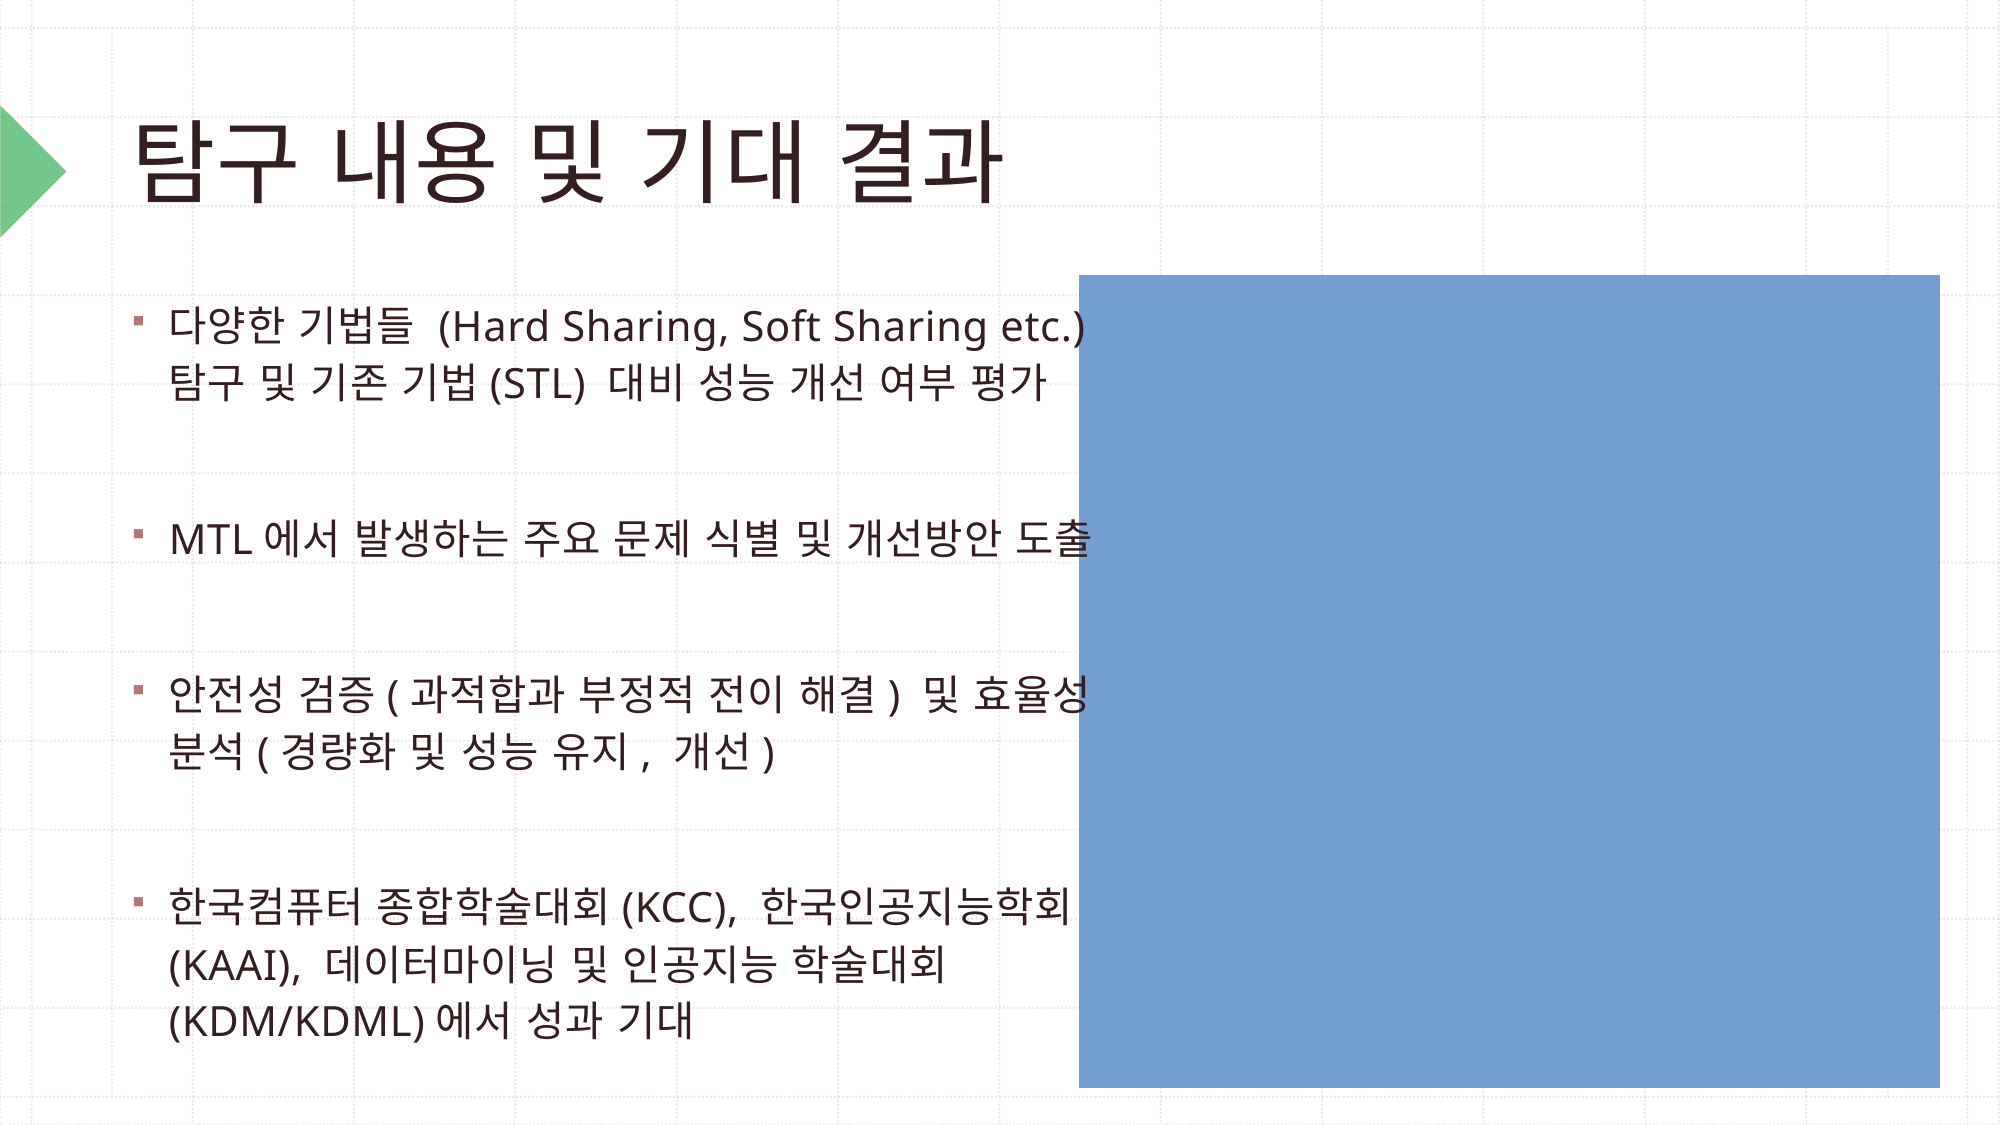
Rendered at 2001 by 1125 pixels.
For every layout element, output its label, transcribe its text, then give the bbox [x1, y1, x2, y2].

list 다양한 기법들 (Hard Sharing, Soft Sharing etc.) 탐구 및 기존 기법(STL) 대비 성능 개선 여부 평가 MTL에서 발생하는 주요 문제 식별 및 개선방안 도출 안전성 검증(과적합과 부정적 전이 해결) 및 효율성 분석(경량화 및 성능 유지, 개선) 한국컴퓨터 종합학술대회(KCC), 한국인공지능학회(KAAI), 데이터마이닝 및 인공지능 학술대회(KDM/KDML)에서 성과 기대 [113, 275, 1121, 740]
title 탐구 내용 및 기대 결과 [113, 0, 1836, 231]
